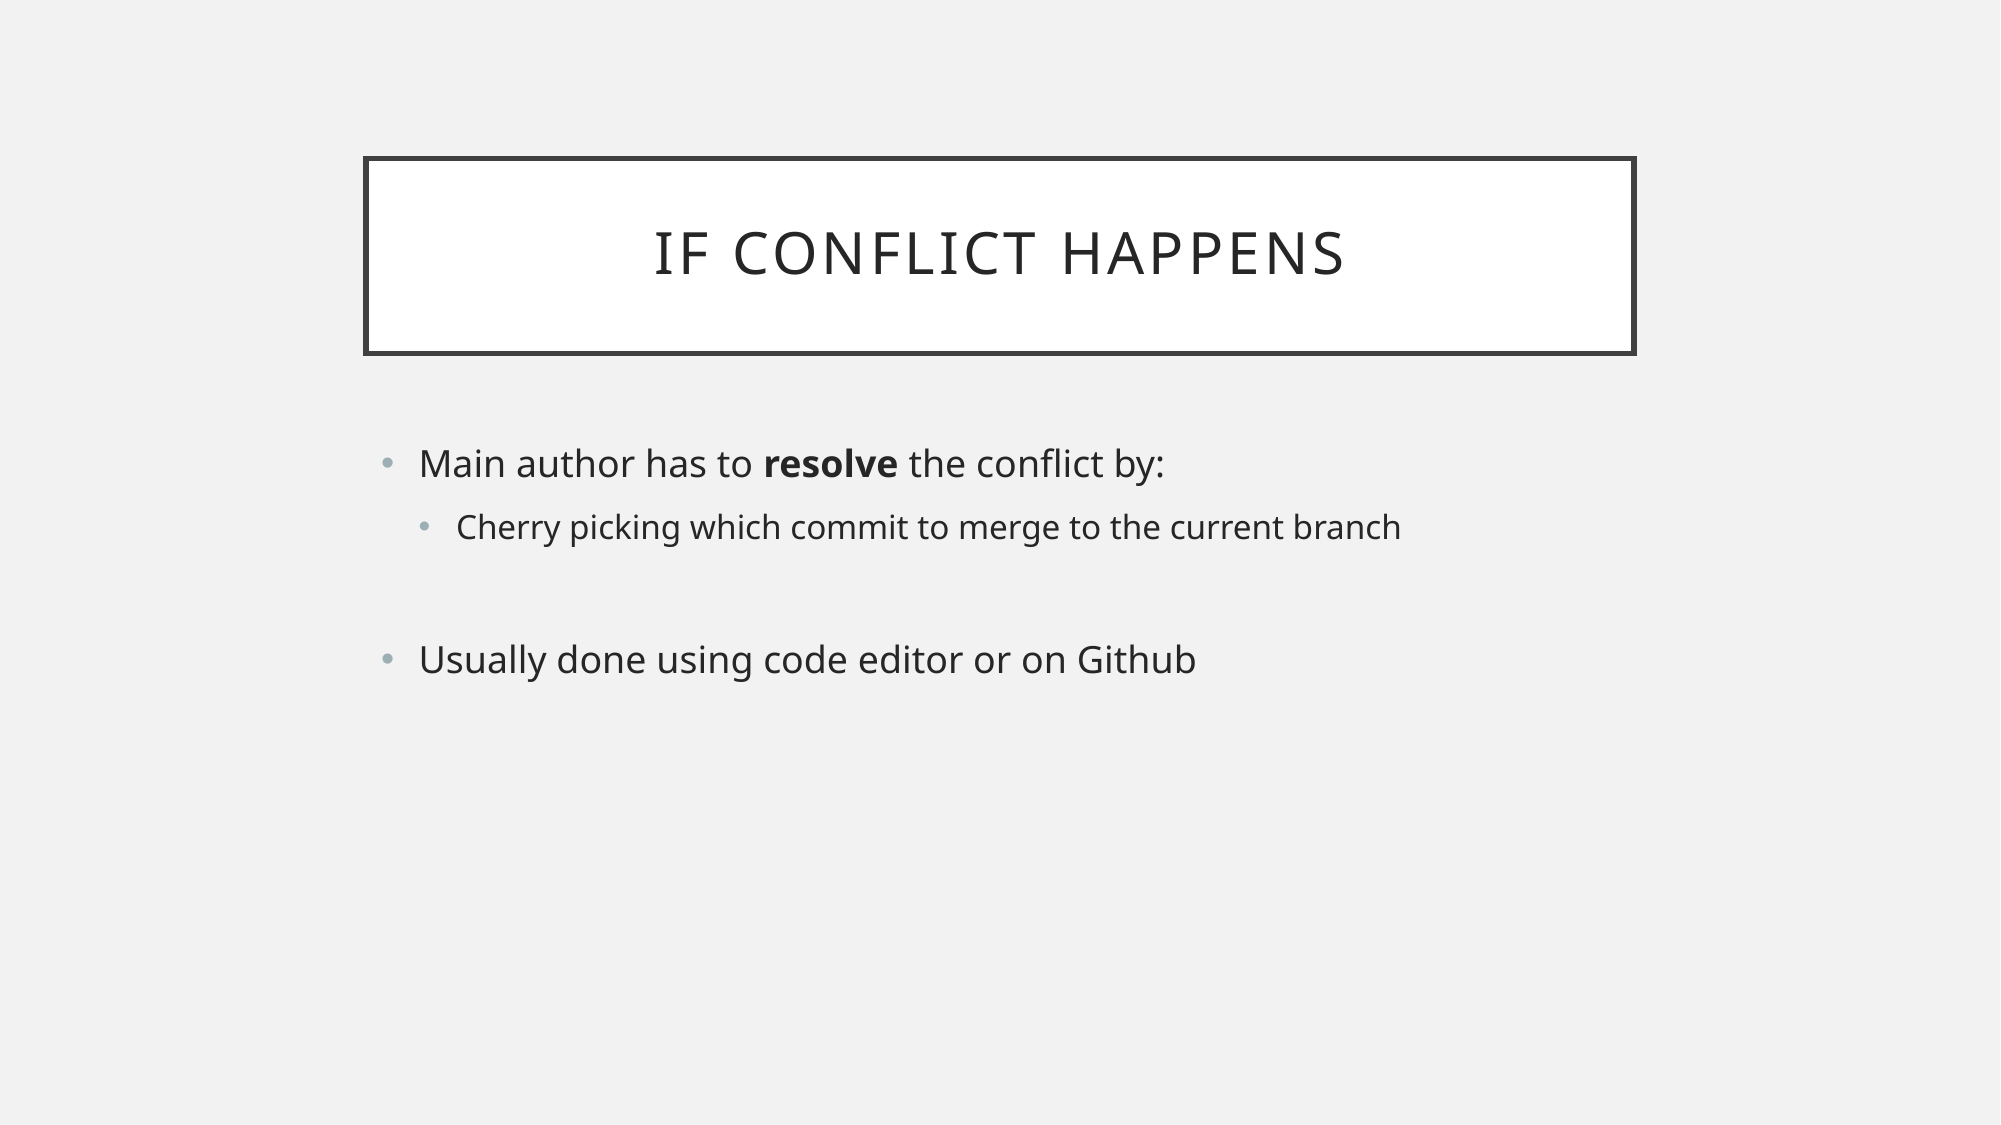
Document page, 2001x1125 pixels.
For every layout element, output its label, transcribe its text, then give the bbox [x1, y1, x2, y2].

list Main author has to resolve the conflict by: Cherry picking which commit to merge to the current branch Usually done using code editor or on Github [366, 432, 1634, 942]
title If conflict happens [363, 156, 1637, 356]
